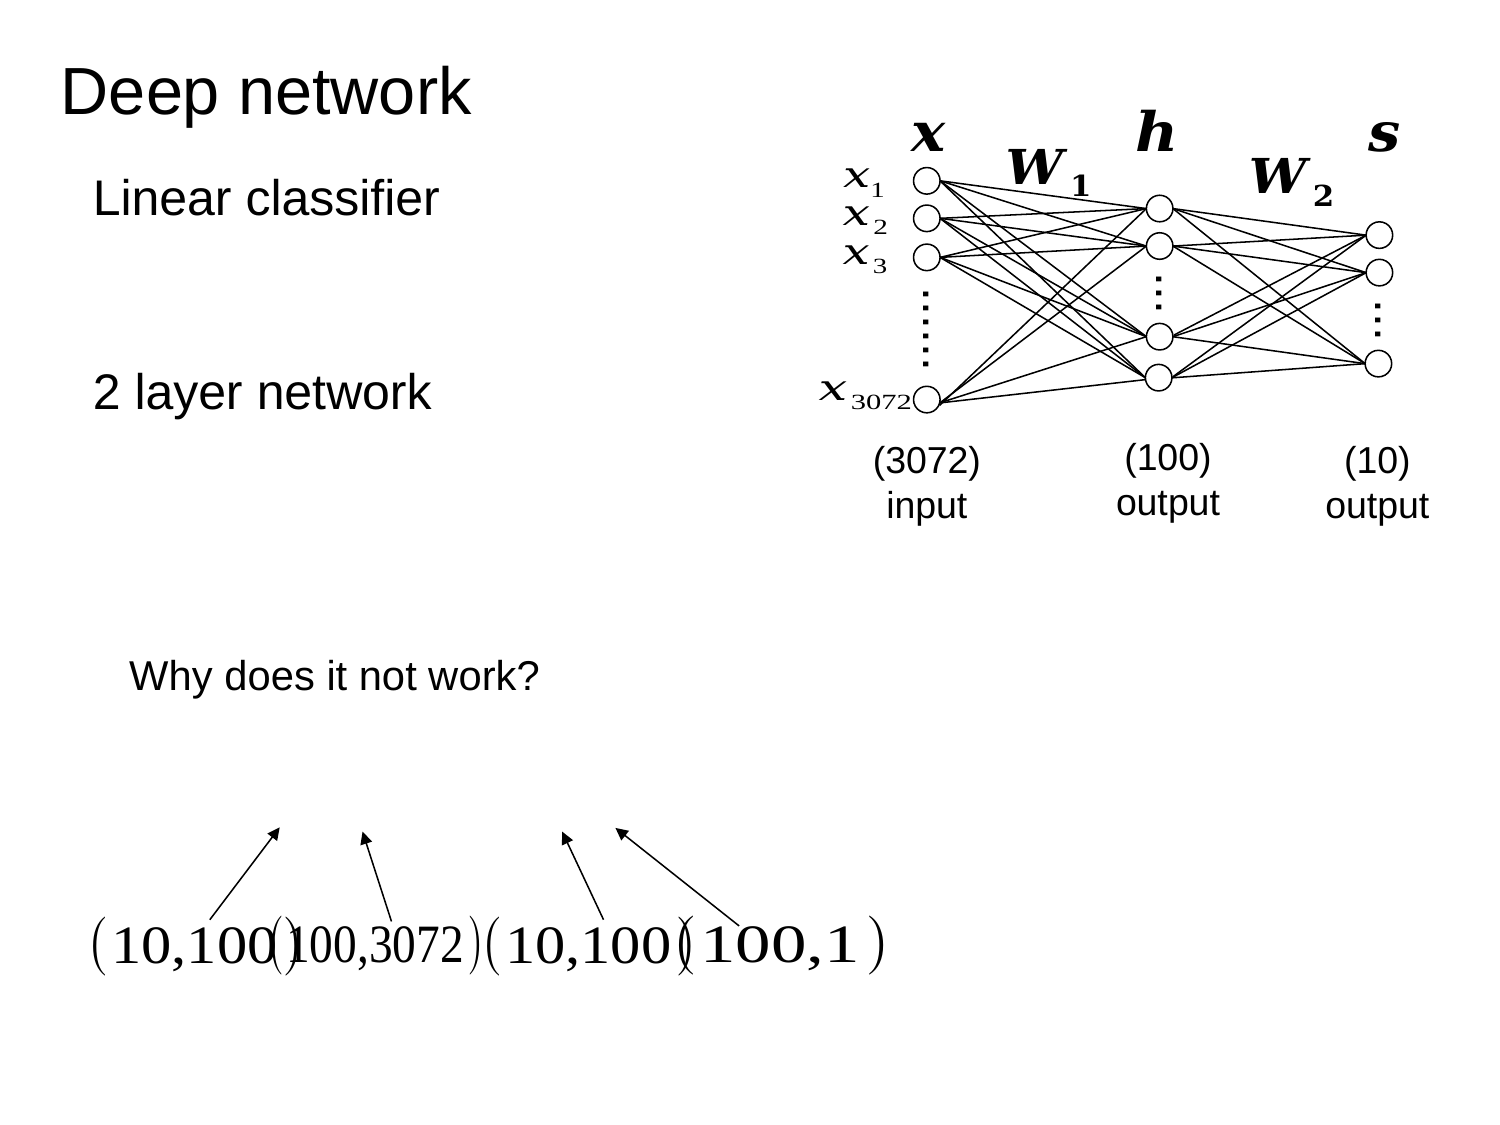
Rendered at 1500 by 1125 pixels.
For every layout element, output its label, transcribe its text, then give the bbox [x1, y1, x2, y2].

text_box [362, 831, 392, 922]
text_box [561, 831, 604, 920]
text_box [913, 167, 1422, 414]
text_box 2 layer network [78, 337, 490, 442]
text_box Why does it not work? [114, 621, 1011, 726]
text_box Linear classifier [78, 144, 490, 248]
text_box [615, 827, 740, 927]
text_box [209, 827, 280, 920]
text_box Deep network [45, 41, 719, 134]
